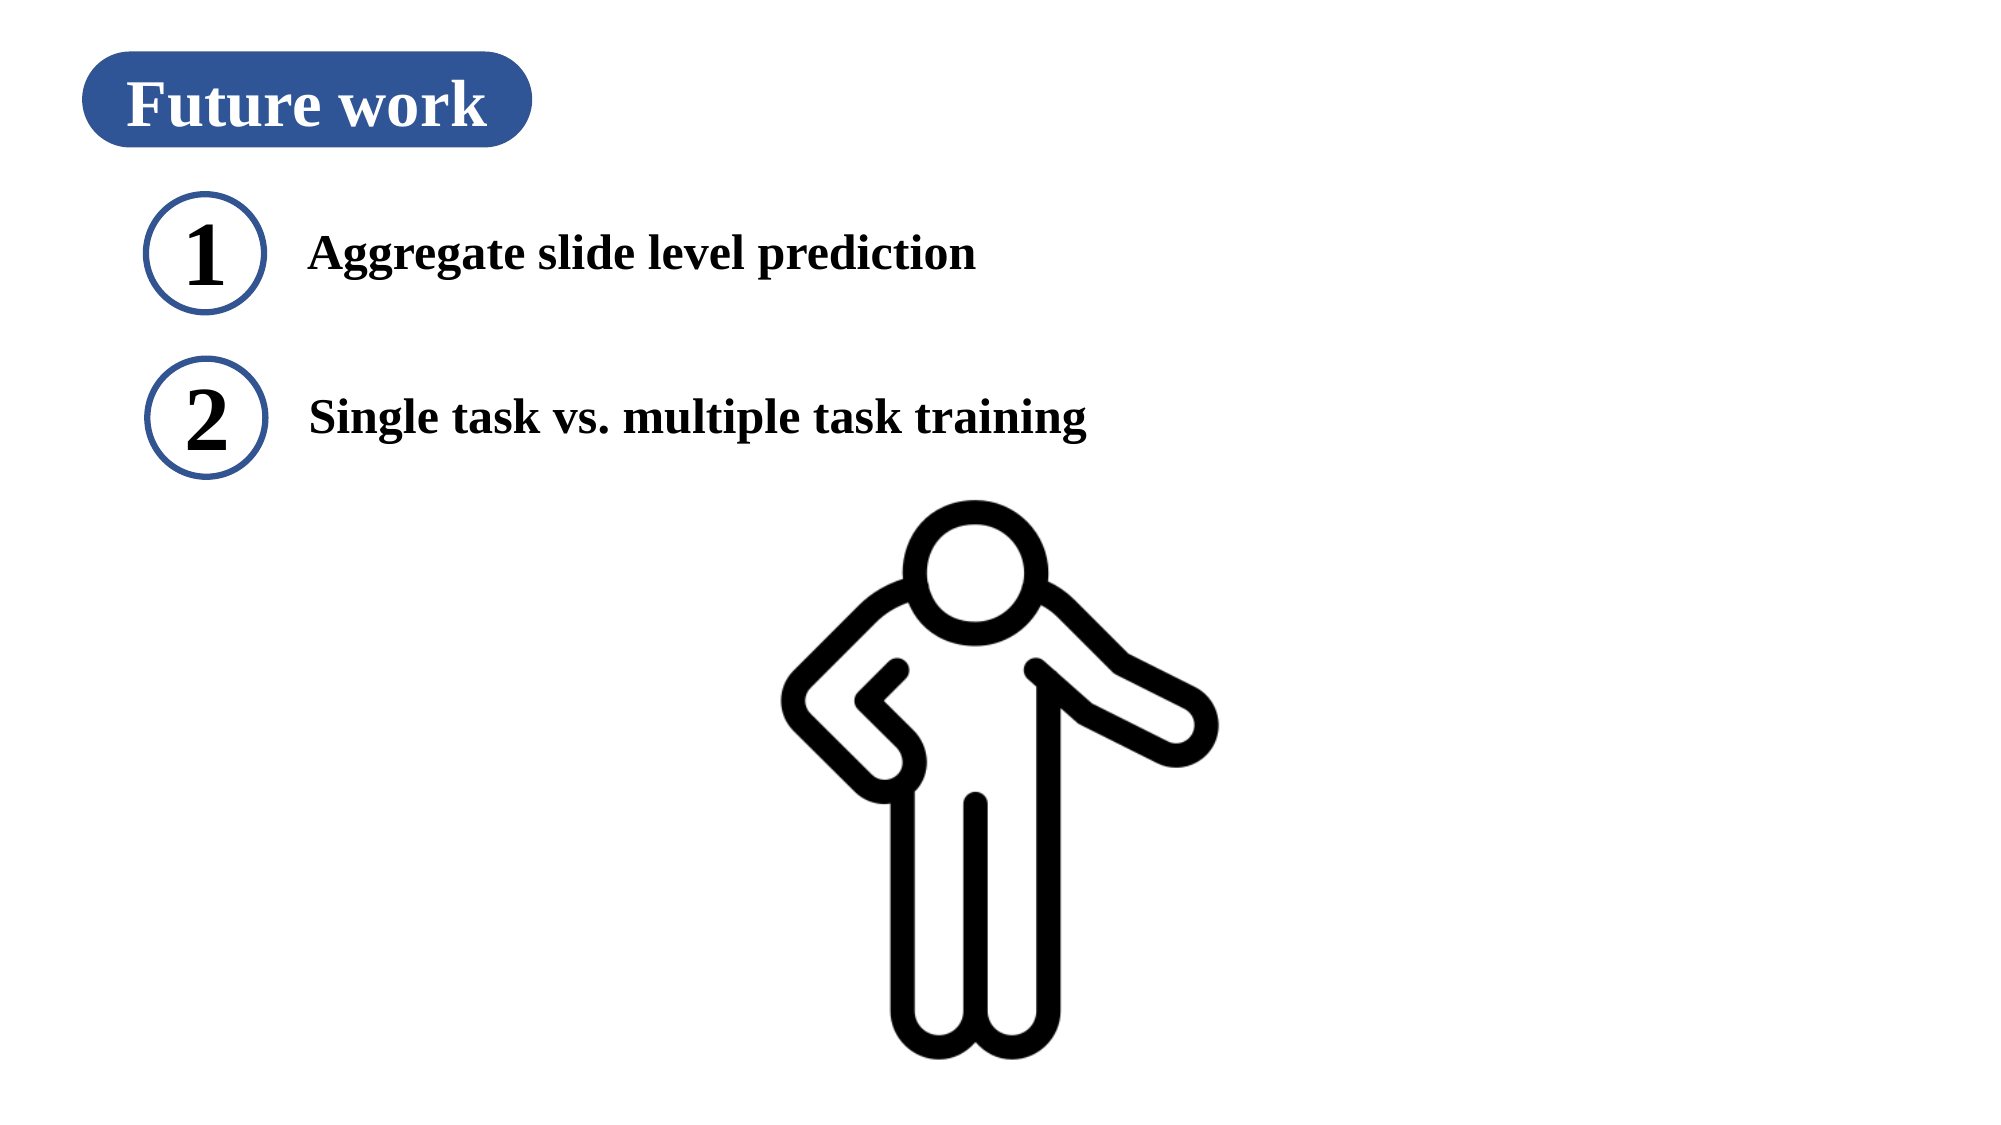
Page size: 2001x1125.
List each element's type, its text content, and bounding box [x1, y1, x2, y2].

text_box Single task vs. multiple task training [274, 349, 1832, 478]
text_box Aggregate slide level prediction [272, 185, 1831, 314]
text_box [145, 186, 265, 313]
picture [696, 476, 1304, 1084]
text_box Future work [82, 51, 533, 148]
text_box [147, 350, 266, 478]
